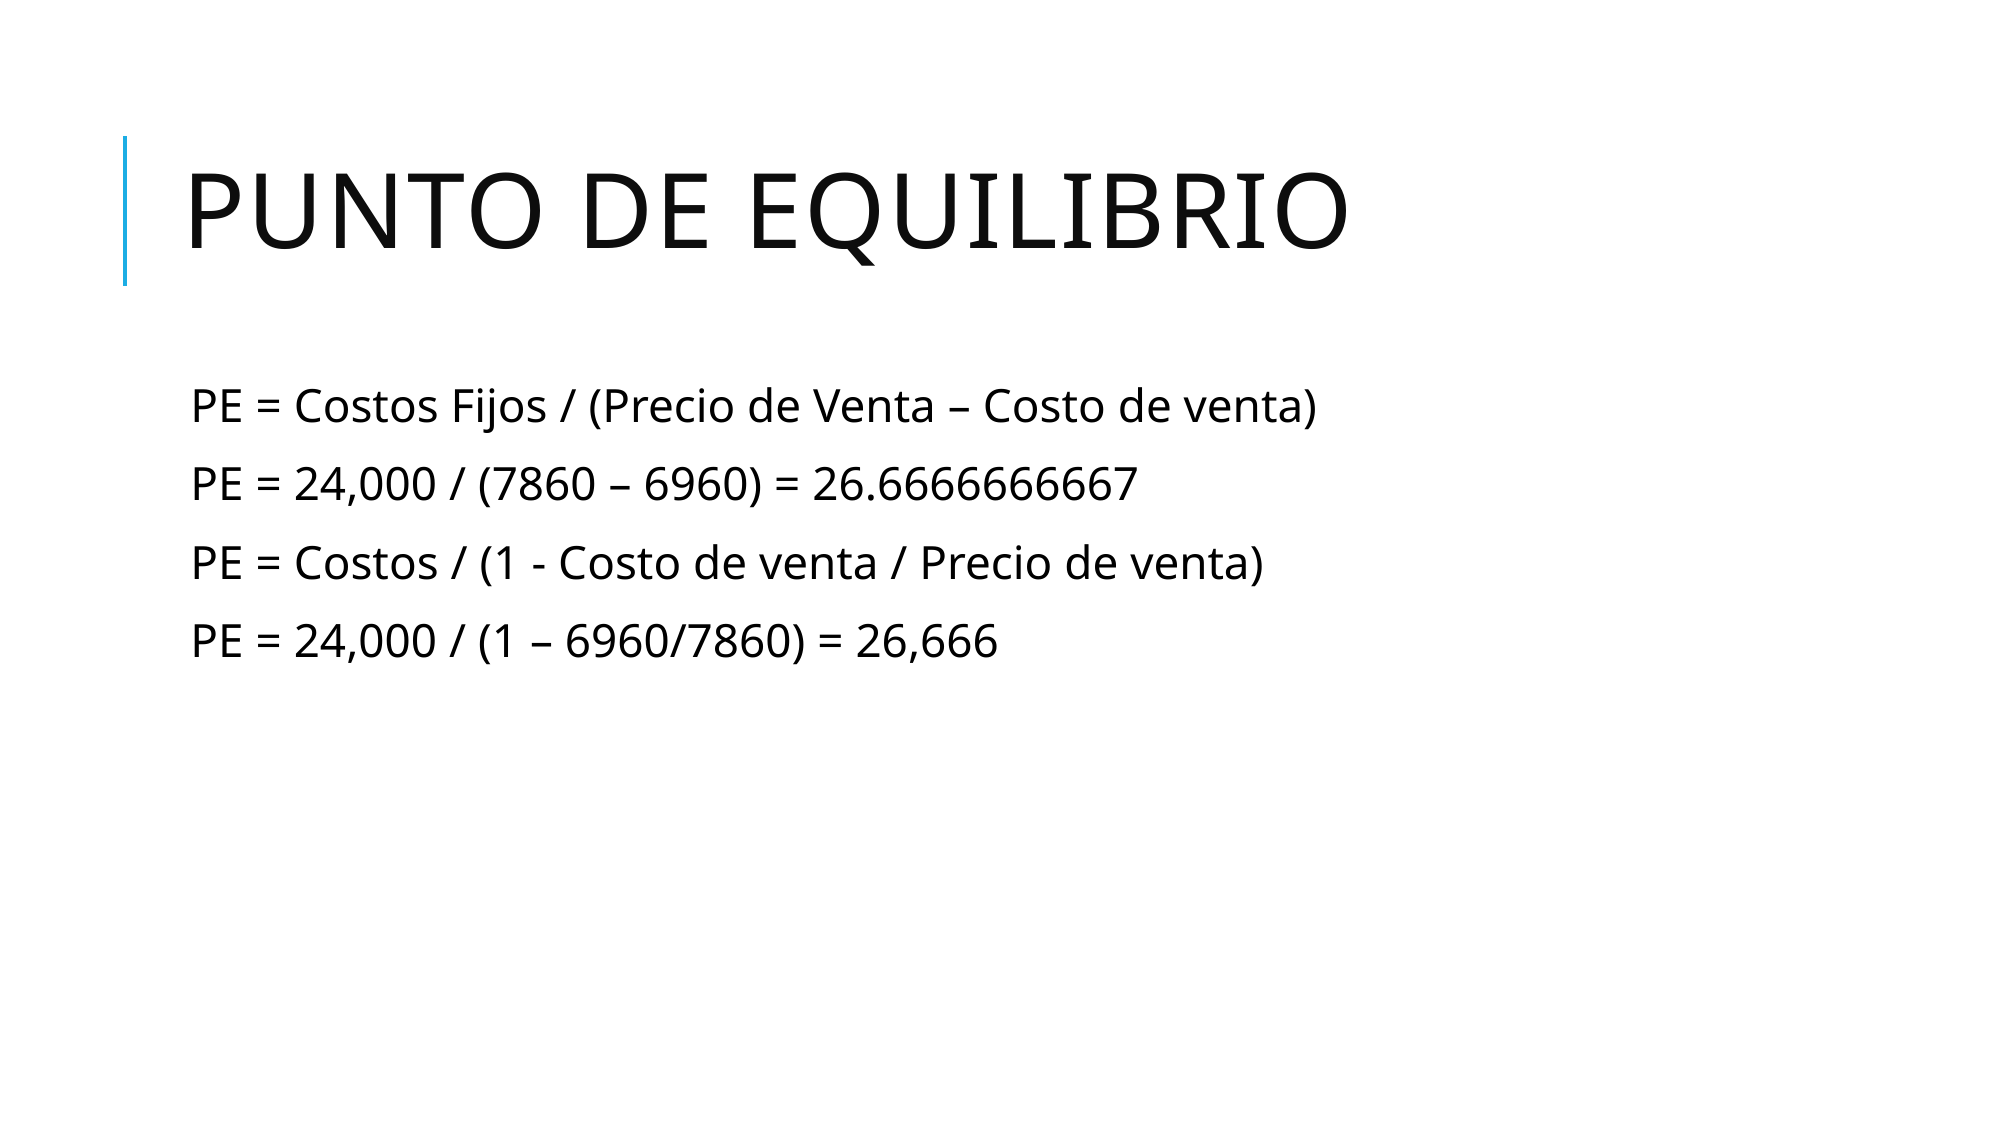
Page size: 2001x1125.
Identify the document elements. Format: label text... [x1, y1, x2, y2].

list PE = Costos Fijos / (Precio de Venta – Costo de venta) PE = 24,000 / (7860 – 6960) = 26.6666666667 PE = Costos / (1 - Costo de venta / Precio de venta) PE = 24,000 / (1 – 6960/7860) = 26,666 [168, 375, 1763, 1035]
title PUNTO DE EQUILIBRIO [168, 96, 1763, 342]
